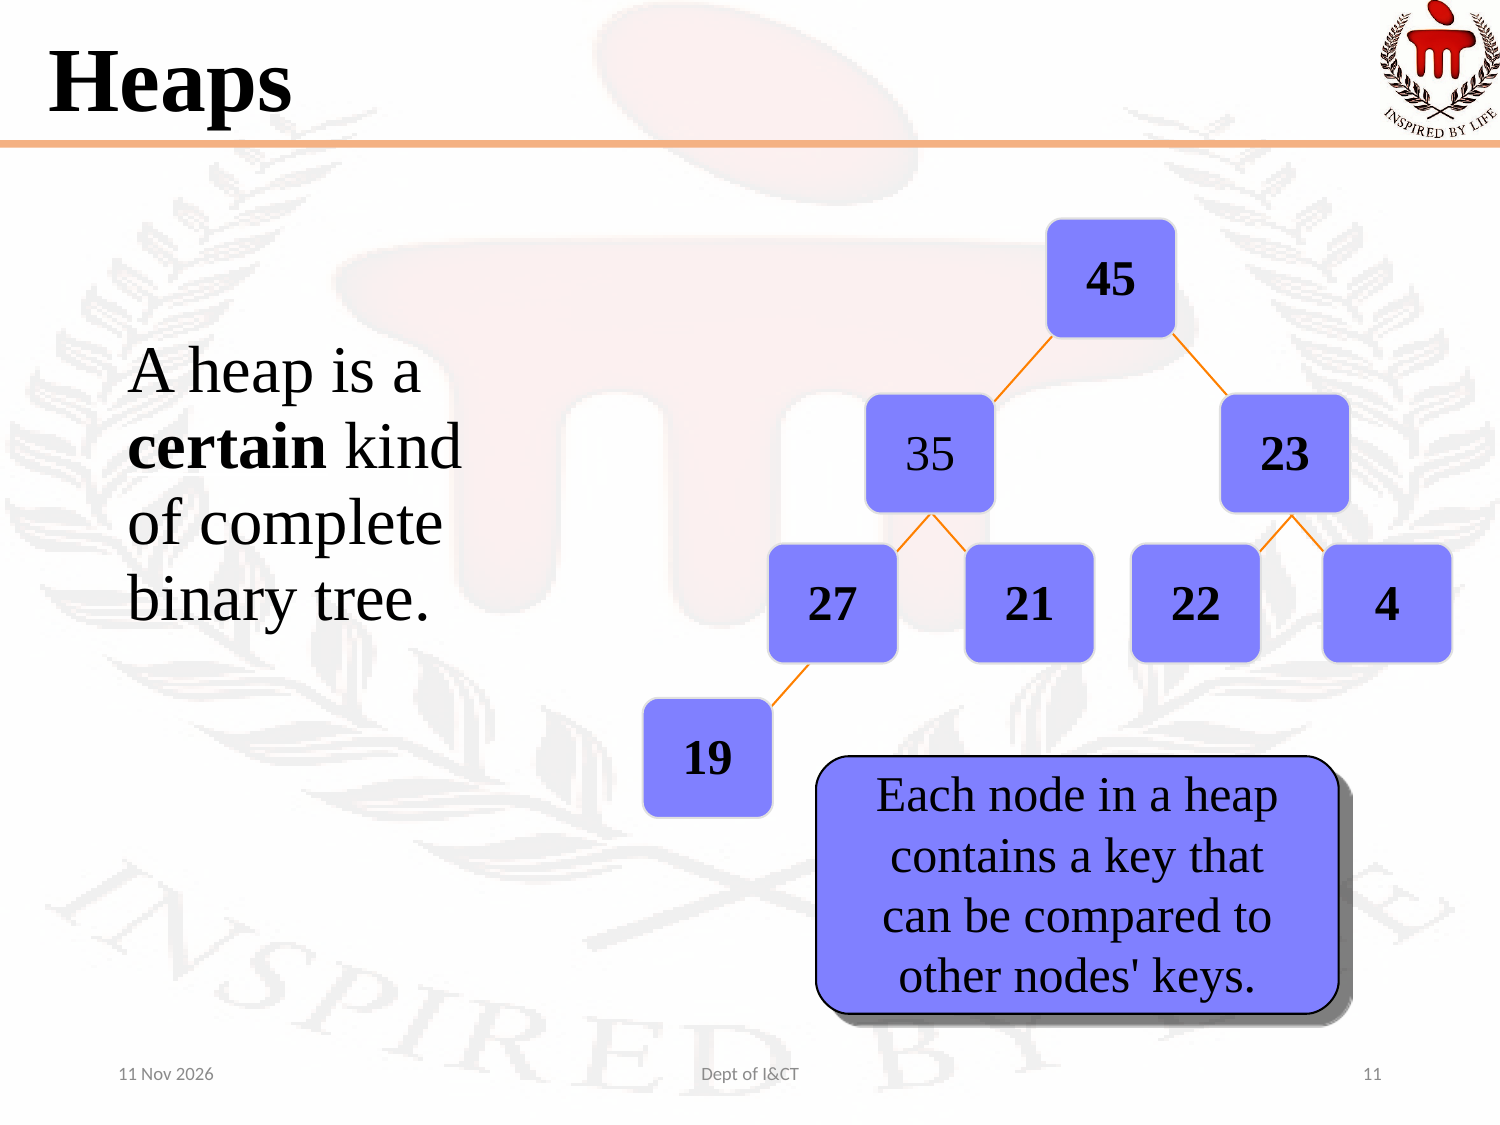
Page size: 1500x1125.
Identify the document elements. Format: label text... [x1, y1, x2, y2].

text_box 22 [1135, 548, 1256, 659]
footer Dept of I&CT [496, 1042, 1004, 1103]
text_box [1046, 218, 1177, 339]
text_box [1220, 393, 1351, 514]
text_box 19 [647, 702, 768, 813]
text_box Heaps [33, 35, 1309, 125]
text_box [1322, 543, 1453, 664]
text_box [816, 756, 1339, 1014]
text_box [865, 399, 869, 508]
text_box [642, 697, 773, 818]
picture [1380, 0, 1500, 140]
text_box [869, 393, 996, 514]
text_box [767, 543, 898, 664]
text_box Each node in a heap contains a key that can be compared to other nodes' keys. [826, 766, 1328, 1003]
text_box [1130, 543, 1261, 664]
text_box 21 [969, 548, 1090, 659]
text_box 35 [869, 398, 991, 509]
text_box 45 [1051, 223, 1172, 334]
text_box 27 [772, 548, 893, 659]
text_box A heap is a certain kind of complete binary tree. [112, 324, 548, 1000]
slide_number 11 [1059, 1042, 1397, 1103]
text_box [964, 543, 1095, 664]
slide_number 29-Dec-21 [103, 1042, 441, 1103]
text_box 4 [1327, 548, 1448, 659]
text_box 23 [1224, 398, 1346, 509]
